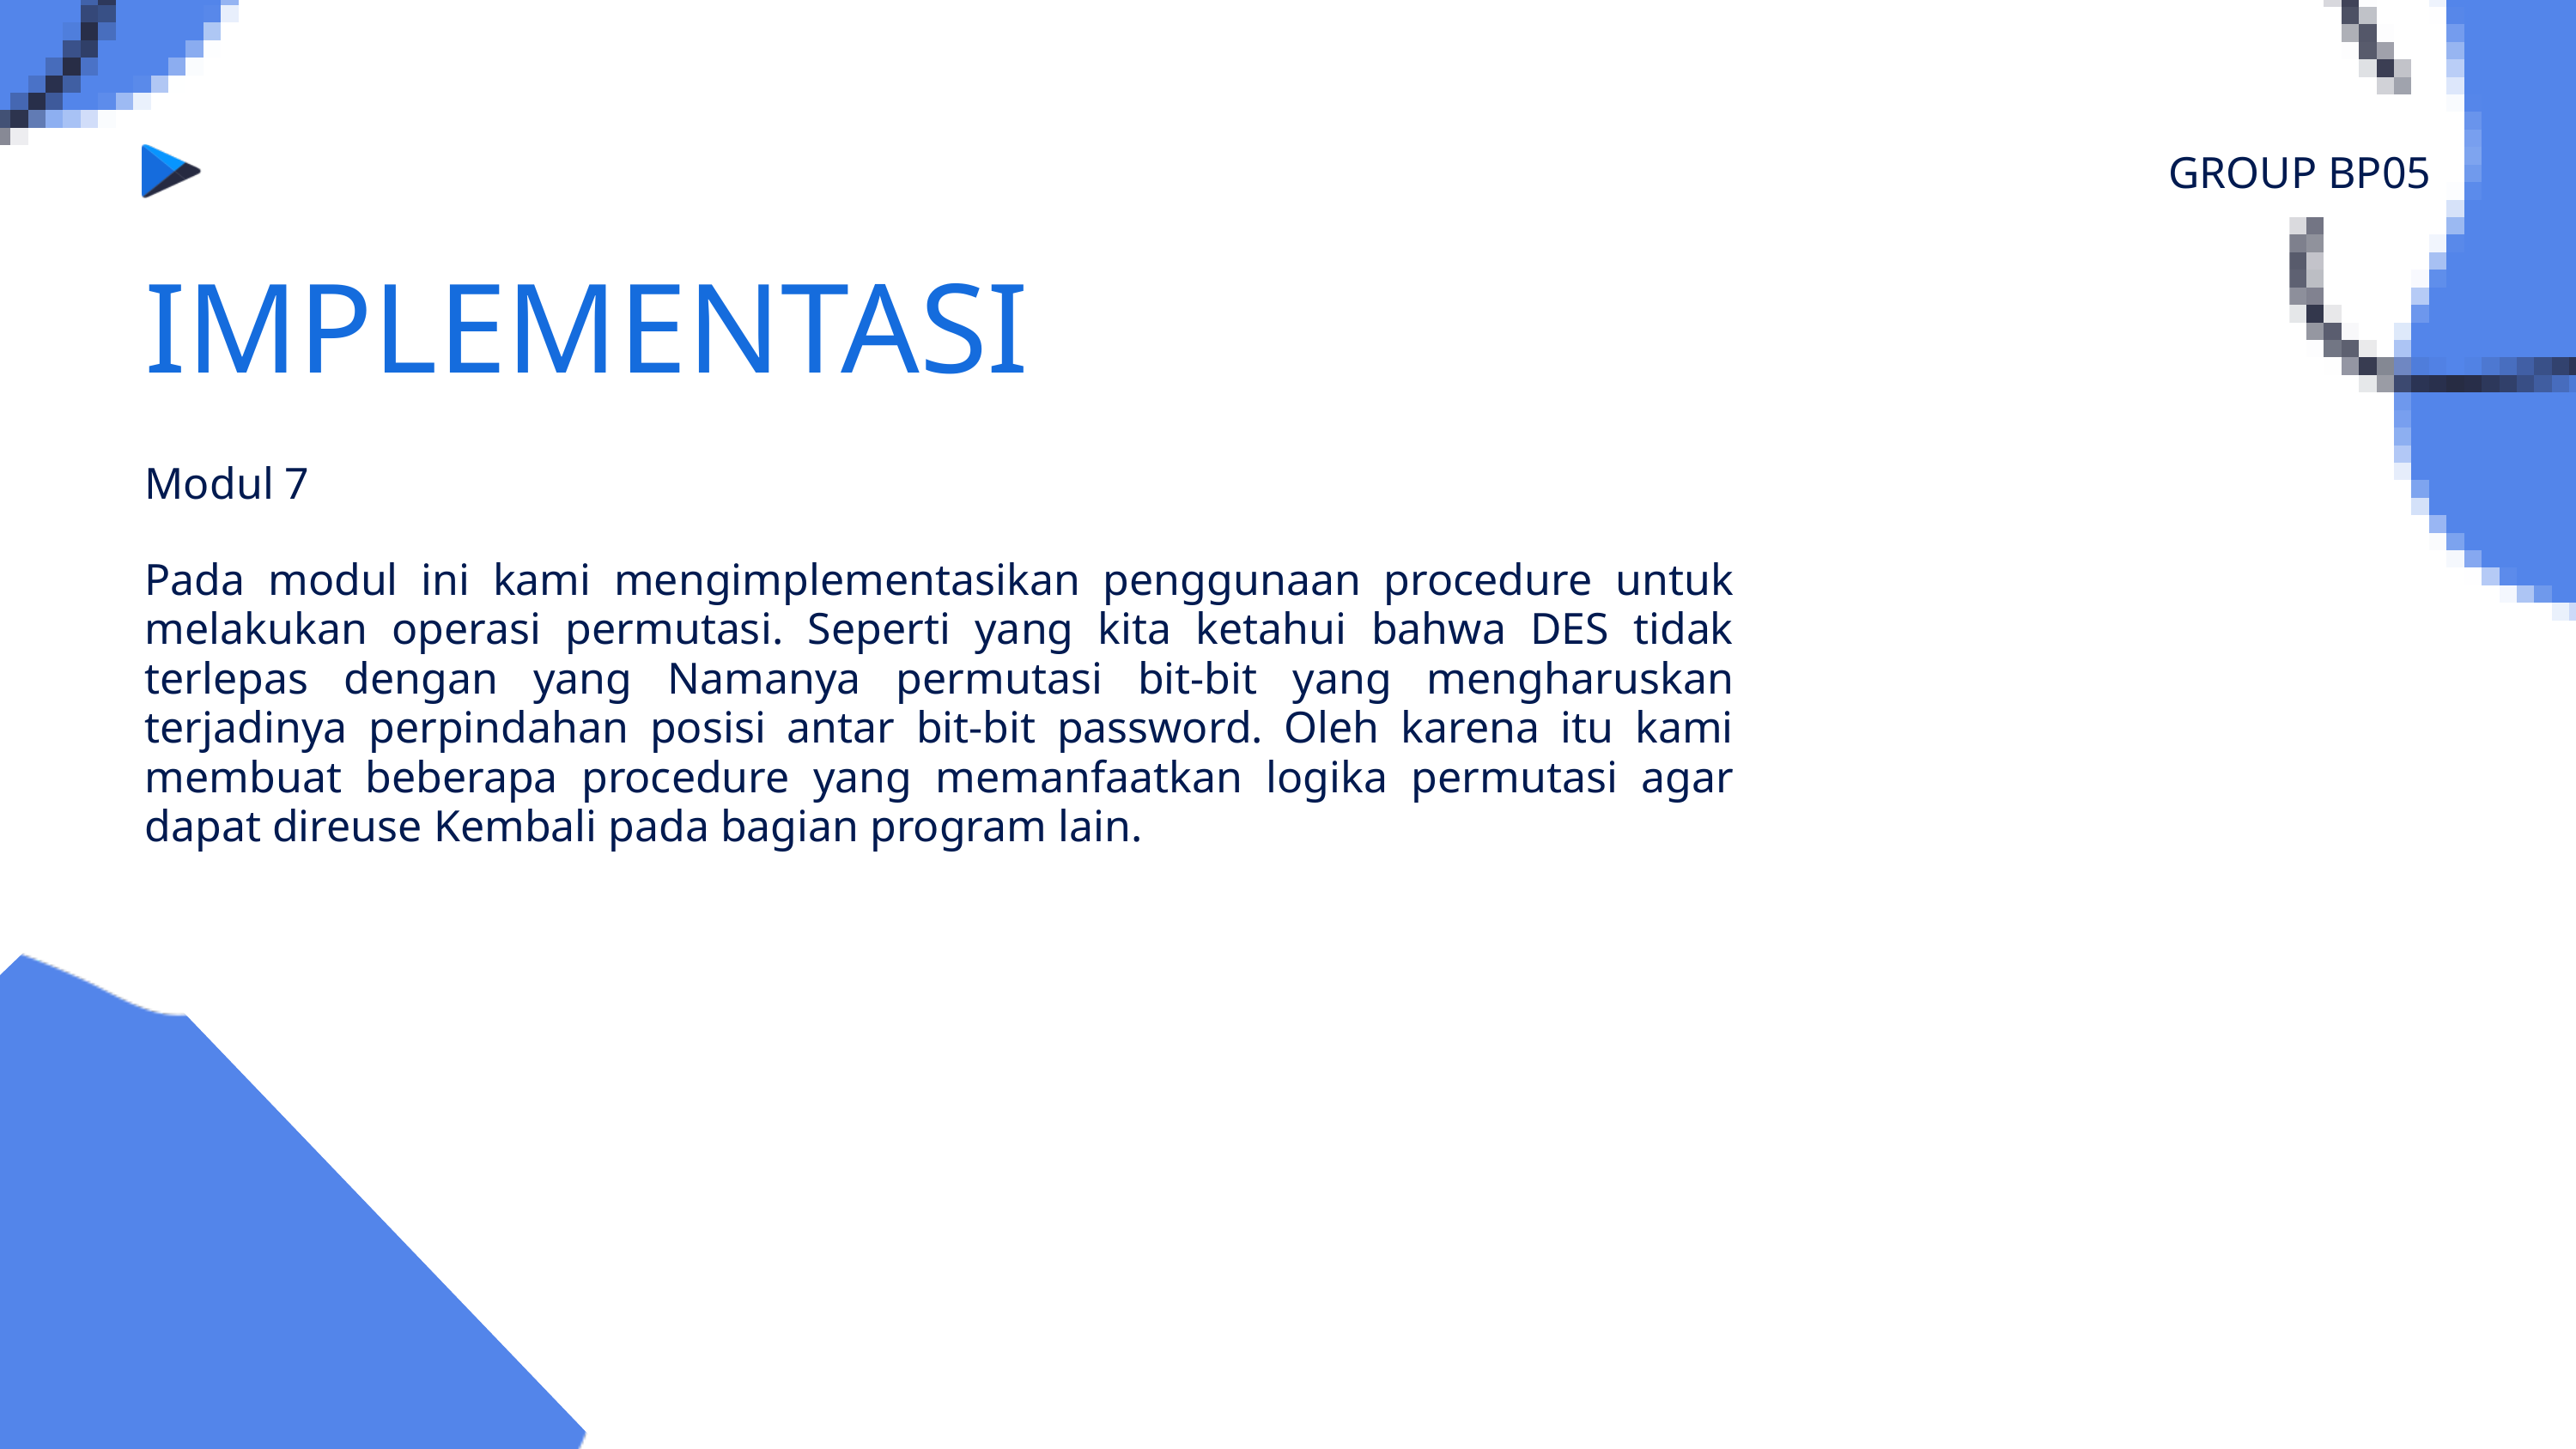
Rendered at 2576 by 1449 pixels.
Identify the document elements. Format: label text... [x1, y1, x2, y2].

text_box IMPLEMENTASI [144, 294, 1431, 398]
text_box [2289, 0, 2576, 901]
text_box [142, 144, 202, 198]
text_box GROUP BP05 [1896, 136, 2432, 197]
text_box Modul 7 [144, 447, 714, 508]
text_box [0, 901, 603, 1449]
text_box Pada modul ini kami mengimplementasikan penggunaan procedure untuk melakukan operasi permutasi. Seperti yang kita ketahui bahwa DES tidak terlepas dengan yang Namanya permutasi bit-bit yang mengharuskan terjadinya perpindahan posisi antar bit-bit password. Oleh karena itu kami membuat beberapa procedure yang memanfaatkan logika permutasi agar dapat direuse Kembali pada bagian program lain. [144, 554, 1735, 851]
text_box [0, 0, 274, 198]
